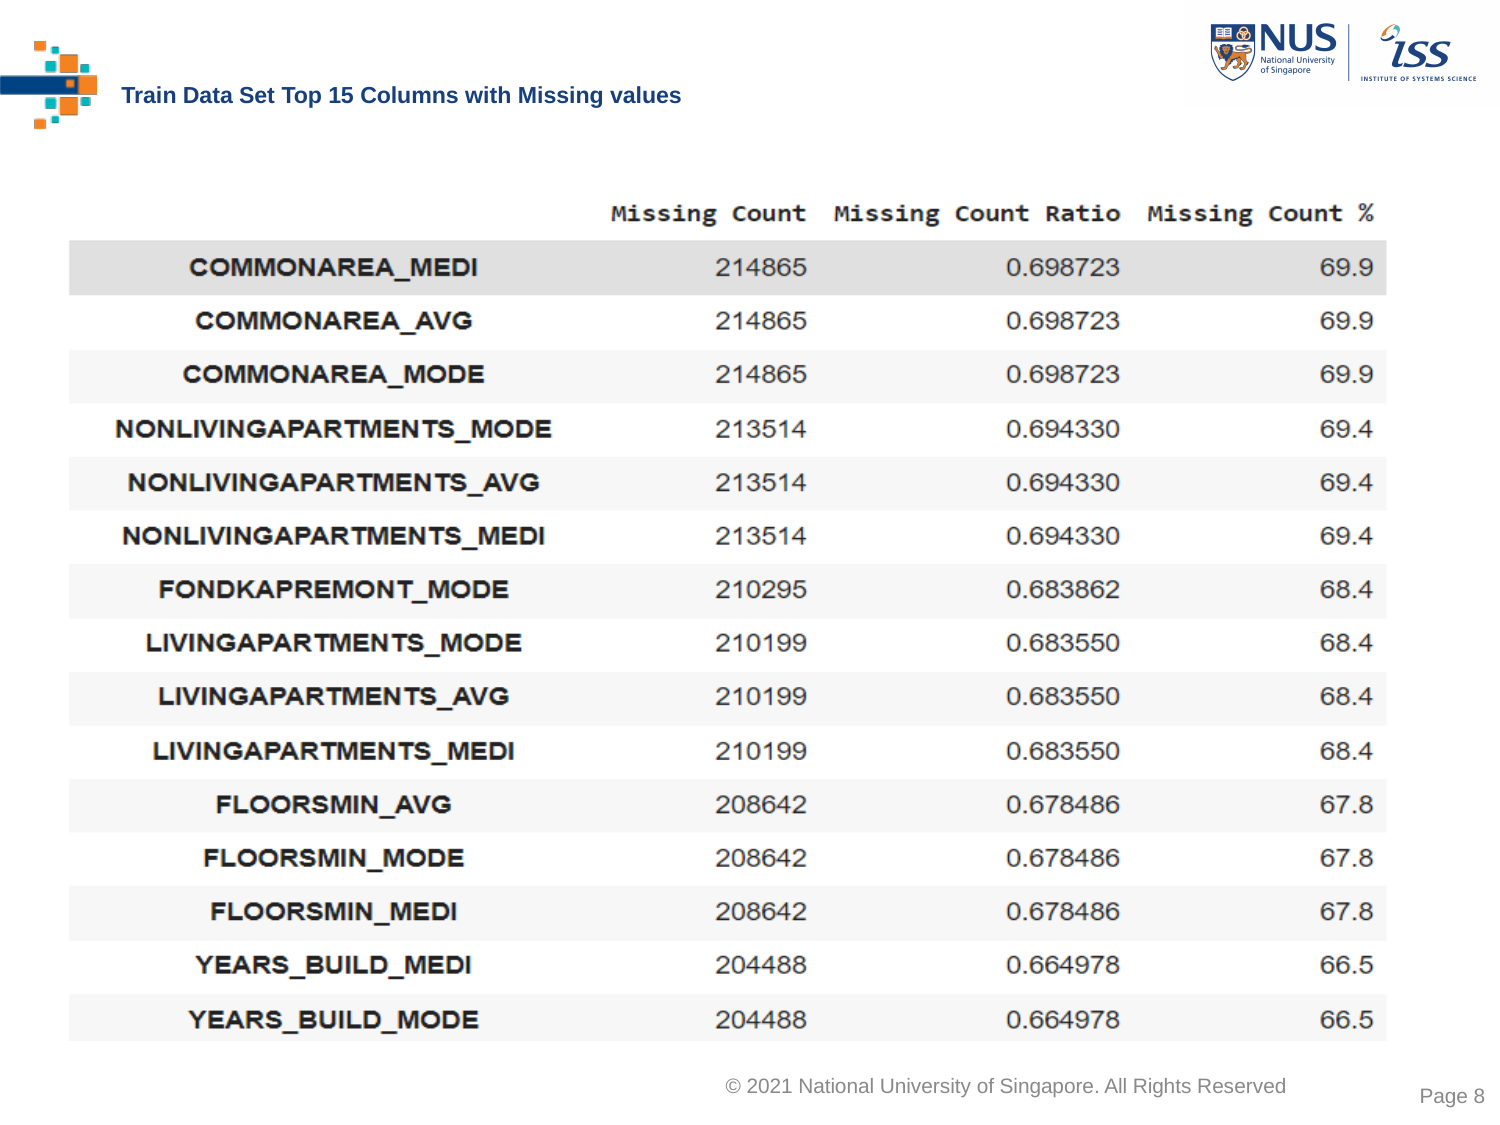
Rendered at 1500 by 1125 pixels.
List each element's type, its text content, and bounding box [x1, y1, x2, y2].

picture [1185, 0, 1500, 106]
picture [0, 41, 97, 131]
picture [60, 183, 1407, 1042]
title Train Data Set Top 15 Columns with Missing values [106, 42, 1190, 150]
slide_number Page 8 [1312, 1065, 1500, 1125]
